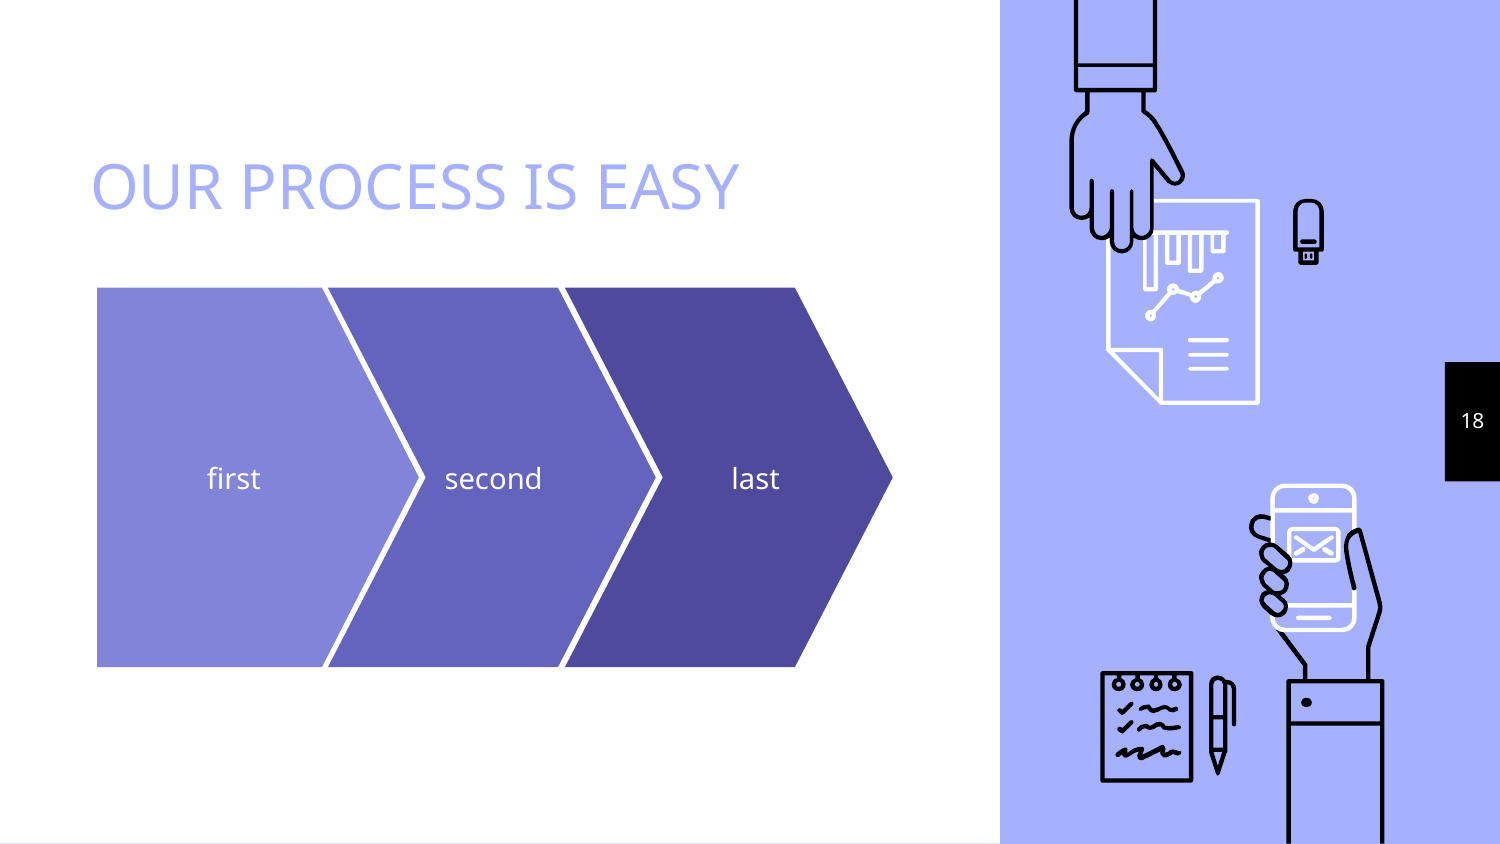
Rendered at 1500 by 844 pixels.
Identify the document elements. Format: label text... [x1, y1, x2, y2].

text_box second [327, 287, 656, 668]
slide_number ‹#› [1444, 362, 1500, 482]
text_box first [97, 287, 419, 668]
title OUR PROCESS IS EASY [75, 96, 918, 237]
text_box last [564, 287, 893, 668]
